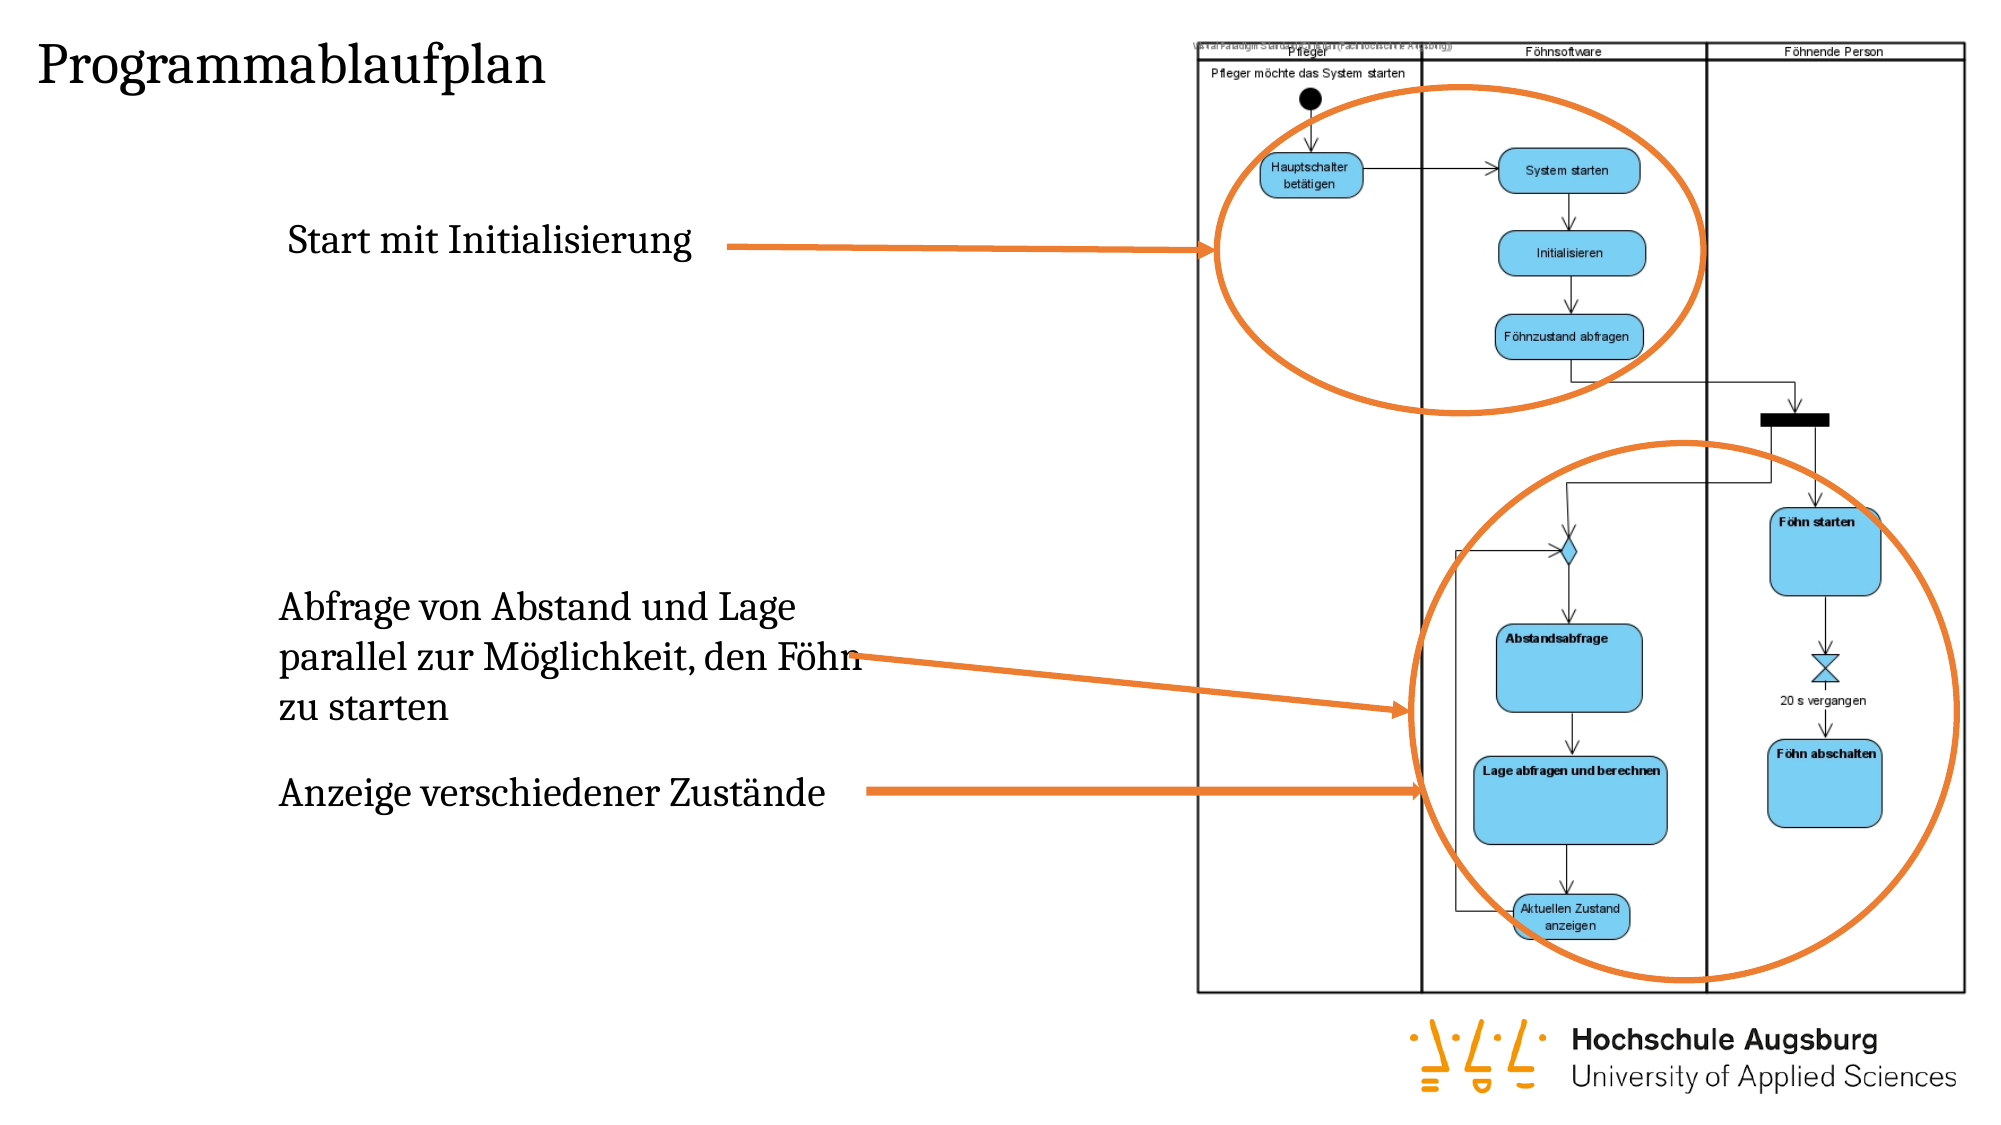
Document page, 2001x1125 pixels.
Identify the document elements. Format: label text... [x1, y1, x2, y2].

picture [1410, 1019, 1956, 1094]
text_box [263, 443, 1957, 981]
picture [1193, 38, 1972, 1000]
text_box Programmablaufplan [23, 18, 754, 103]
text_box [265, 87, 1704, 414]
